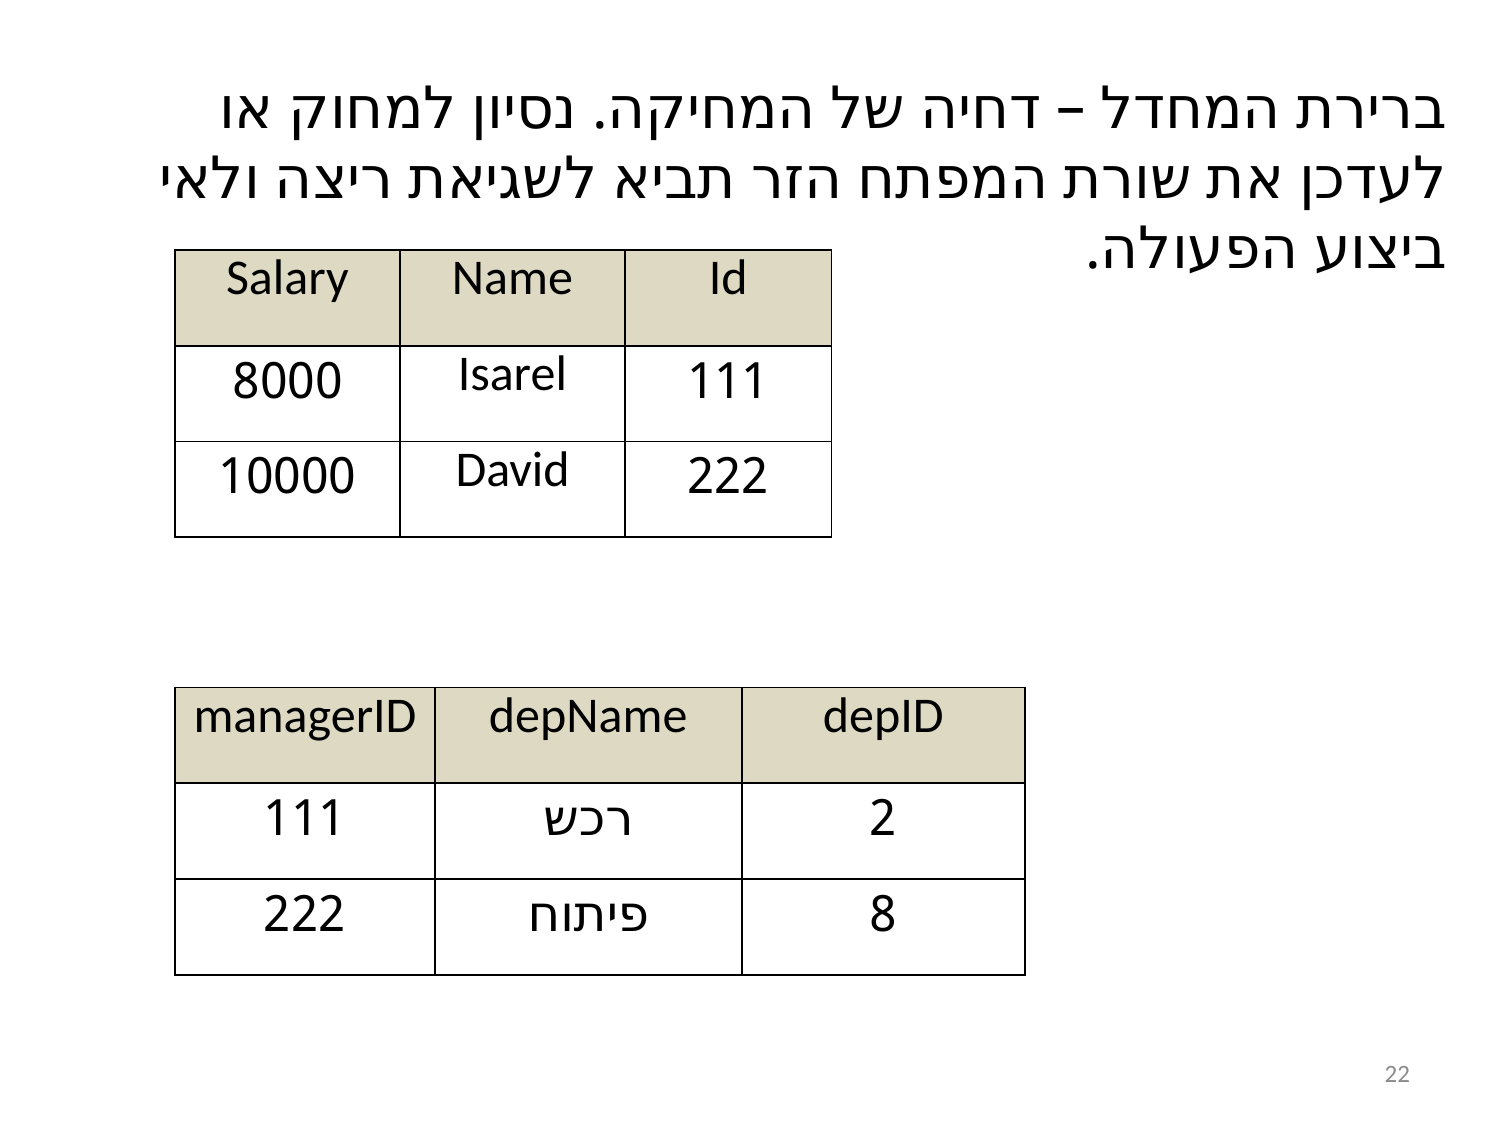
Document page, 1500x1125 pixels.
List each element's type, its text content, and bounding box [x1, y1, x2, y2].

table_cell רכש [436, 784, 741, 878]
table_cell 222 [176, 880, 434, 974]
text_box ברירת המחדל – דחיה של המחיקה. נסיון למחוק או לעדכן את שורת המפתח הזר תביא לשגיאת ריצה ולאי ביצוע הפעולה. [112, 62, 1463, 288]
table_cell 8 [743, 880, 1024, 974]
table_cell 2 [743, 784, 1024, 878]
table_cell 111 [176, 784, 434, 878]
table_cell 111 [626, 347, 831, 441]
table_header Name [401, 288, 624, 345]
table_cell 8000 [176, 347, 399, 441]
table_cell 10000 [176, 442, 399, 536]
table_header Id [626, 288, 831, 345]
table_cell David [401, 442, 624, 536]
table_header managerID [176, 688, 434, 782]
table_header depName [436, 688, 741, 782]
table_cell 222 [626, 442, 831, 536]
table_cell Isarel [401, 347, 624, 441]
slide_number 22 [1074, 1042, 1425, 1103]
table_cell פיתוח [436, 880, 741, 974]
table_header Salary [176, 288, 399, 345]
table_header depID [743, 688, 1024, 782]
